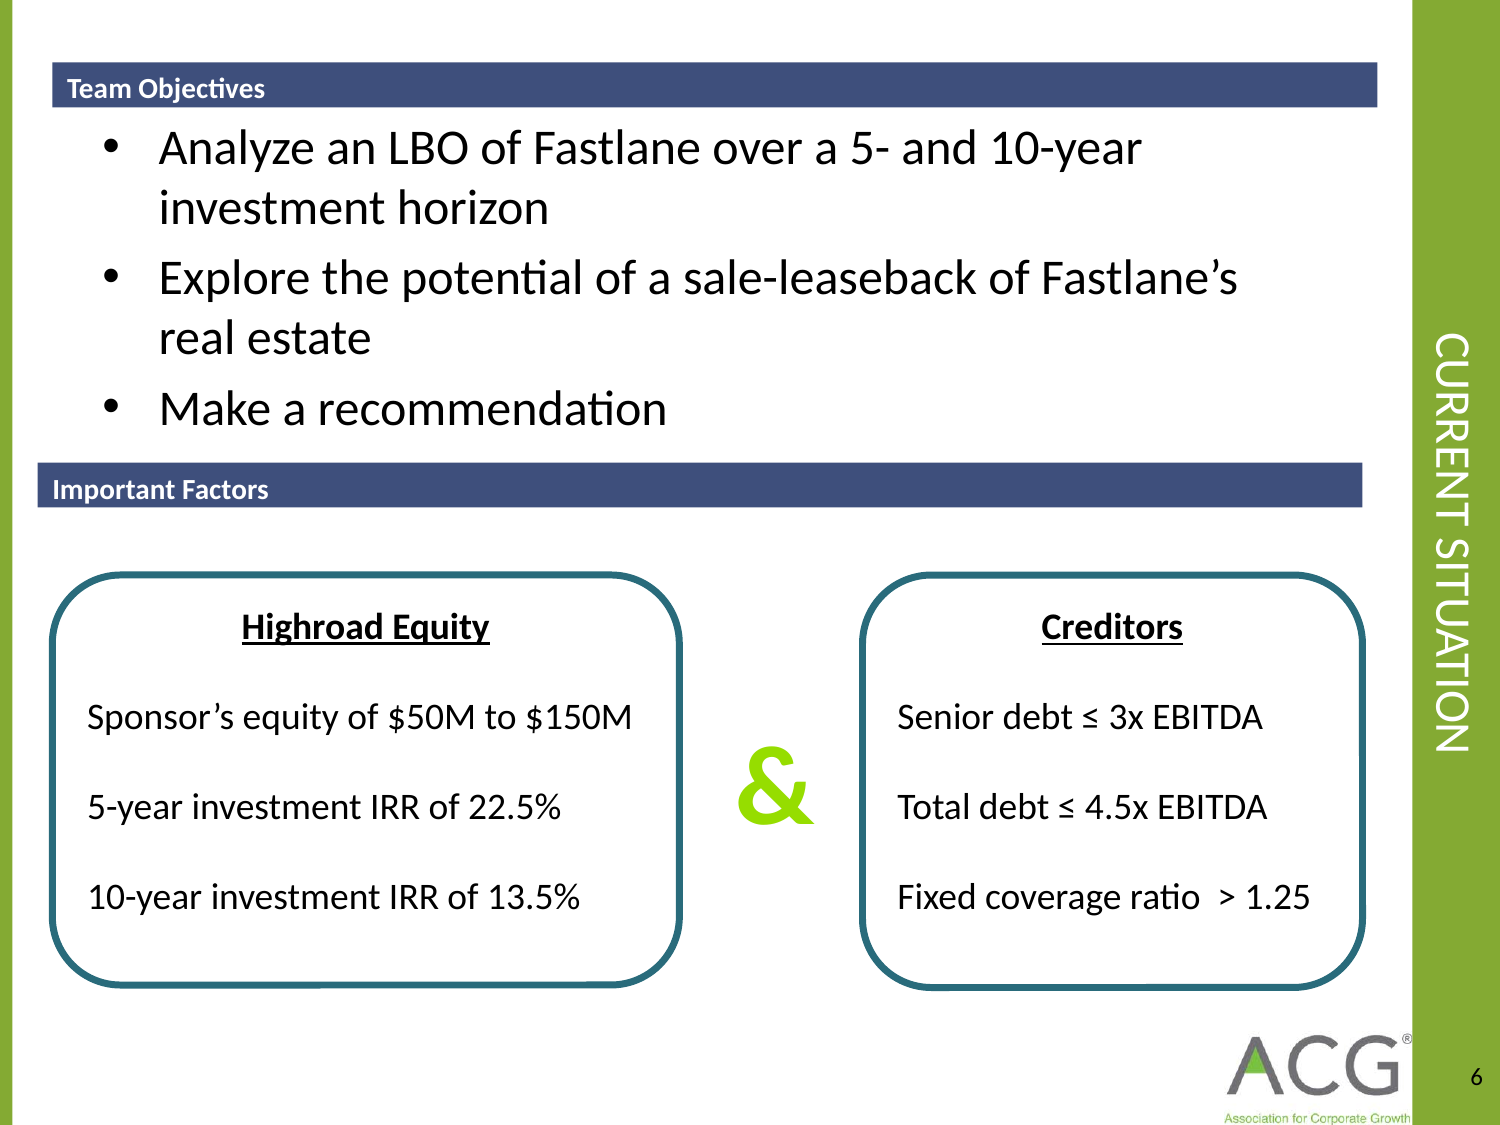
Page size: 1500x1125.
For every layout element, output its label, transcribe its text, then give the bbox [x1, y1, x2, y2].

text_box & [717, 701, 836, 857]
slide_number 6 [1430, 1050, 1498, 1101]
list Analyze an LBO of Fastlane over a 5- and 10-year investment horizon Explore the potential of a sale-leaseback of Fastlane’s real estate Make a recommendation [87, 108, 1336, 450]
text_box Highroad Equity Sponsor’s equity of $50M to $150M 5-year investment IRR of 22.5% 10-year investment IRR of 13.5% [48, 571, 683, 989]
picture [1224, 1031, 1412, 1125]
text_box Team Objectives [52, 62, 1378, 108]
text_box Creditors Senior debt ≤ 3x EBITDA Total debt ≤ 4.5x EBITDA Fixed coverage ratio > 1.25 [859, 571, 1367, 992]
title Current Situation [1412, 62, 1500, 1025]
list Important Factors [37, 462, 1363, 508]
